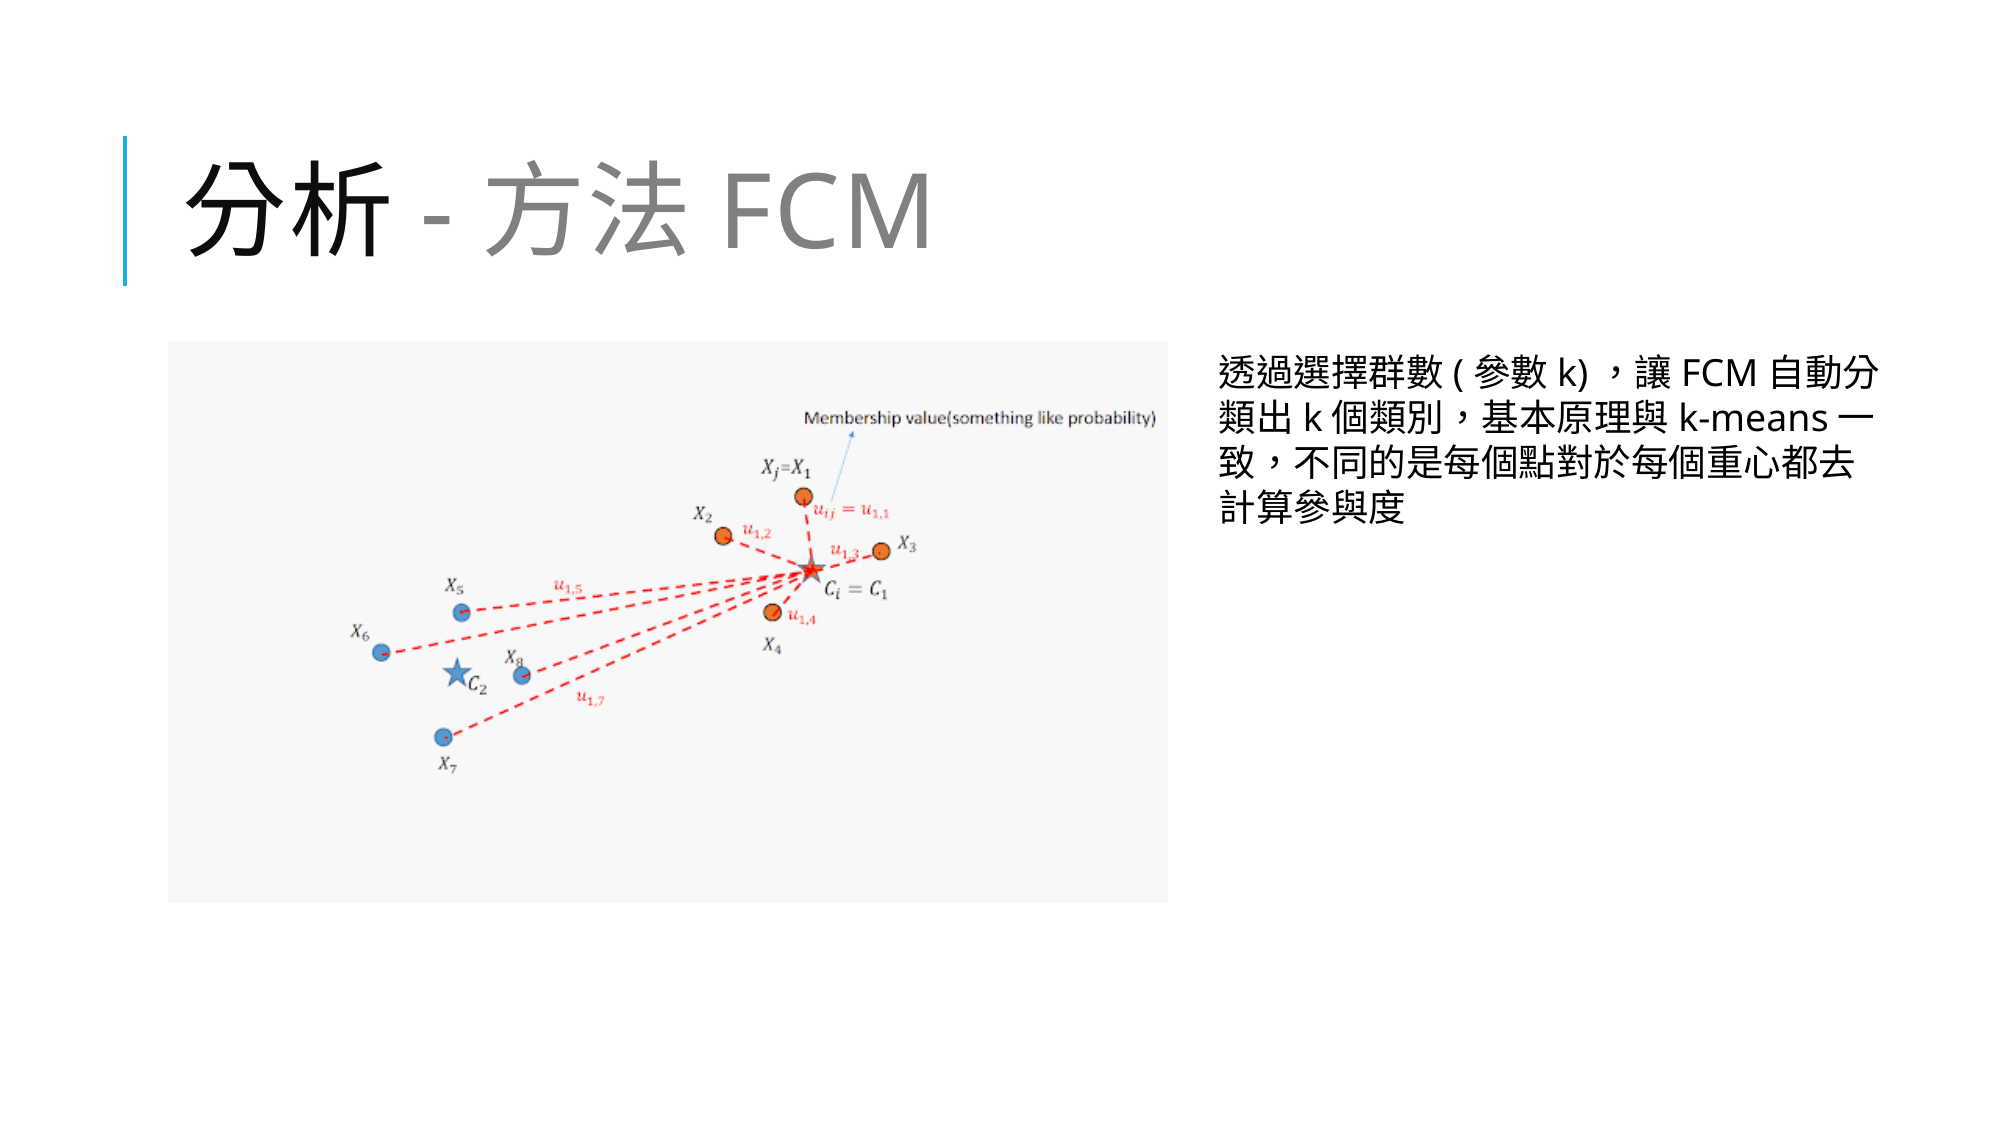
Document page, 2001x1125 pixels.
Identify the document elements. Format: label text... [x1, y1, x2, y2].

text_box 透過選擇群數(參數k)，讓FCM自動分類出k個類別，基本原理與k-means一致，不同的是每個點對於每個重心都去計算參與度 [1204, 341, 1895, 582]
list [167, 341, 1169, 904]
title 分析-方法fcm [168, 96, 1763, 342]
